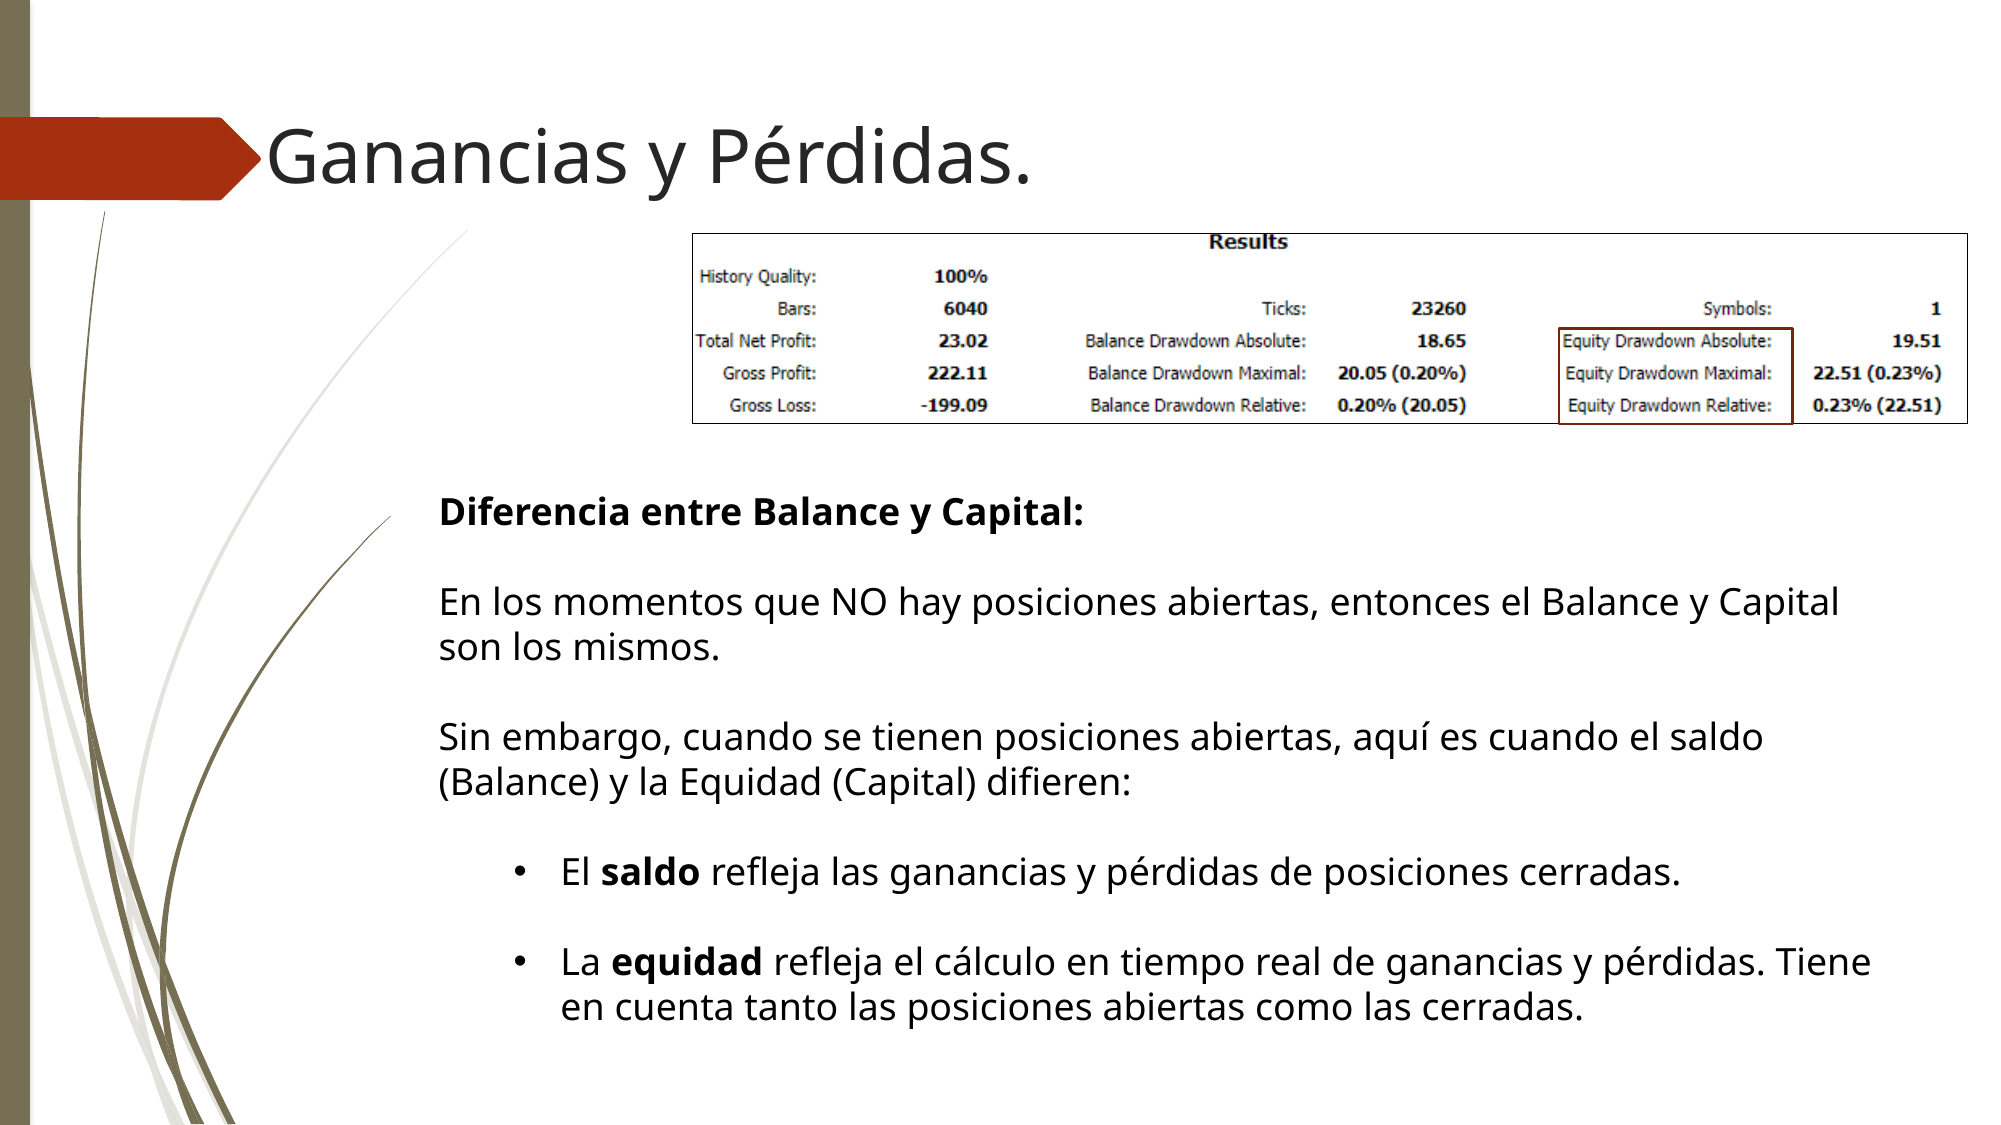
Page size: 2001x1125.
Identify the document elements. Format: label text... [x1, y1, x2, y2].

title Ganancias y Pérdidas. [250, 100, 1901, 208]
picture [691, 233, 1968, 425]
text_box Diferencia entre Balance y Capital: En los momentos que NO hay posiciones abiertas, entonces el Balance y Capital son los mismos. Sin embargo, cuando se tienen posiciones abiertas, aquí es cuando el saldo (Balance) y la Equidad (Capital) difieren: El saldo refleja las ganancias y pérdidas de posiciones cerradas. La equidad refleja el cálculo en tiempo real de ganancias y pérdidas. Tiene en cuenta tanto las posiciones abiertas como las cerradas. [423, 480, 1929, 1036]
